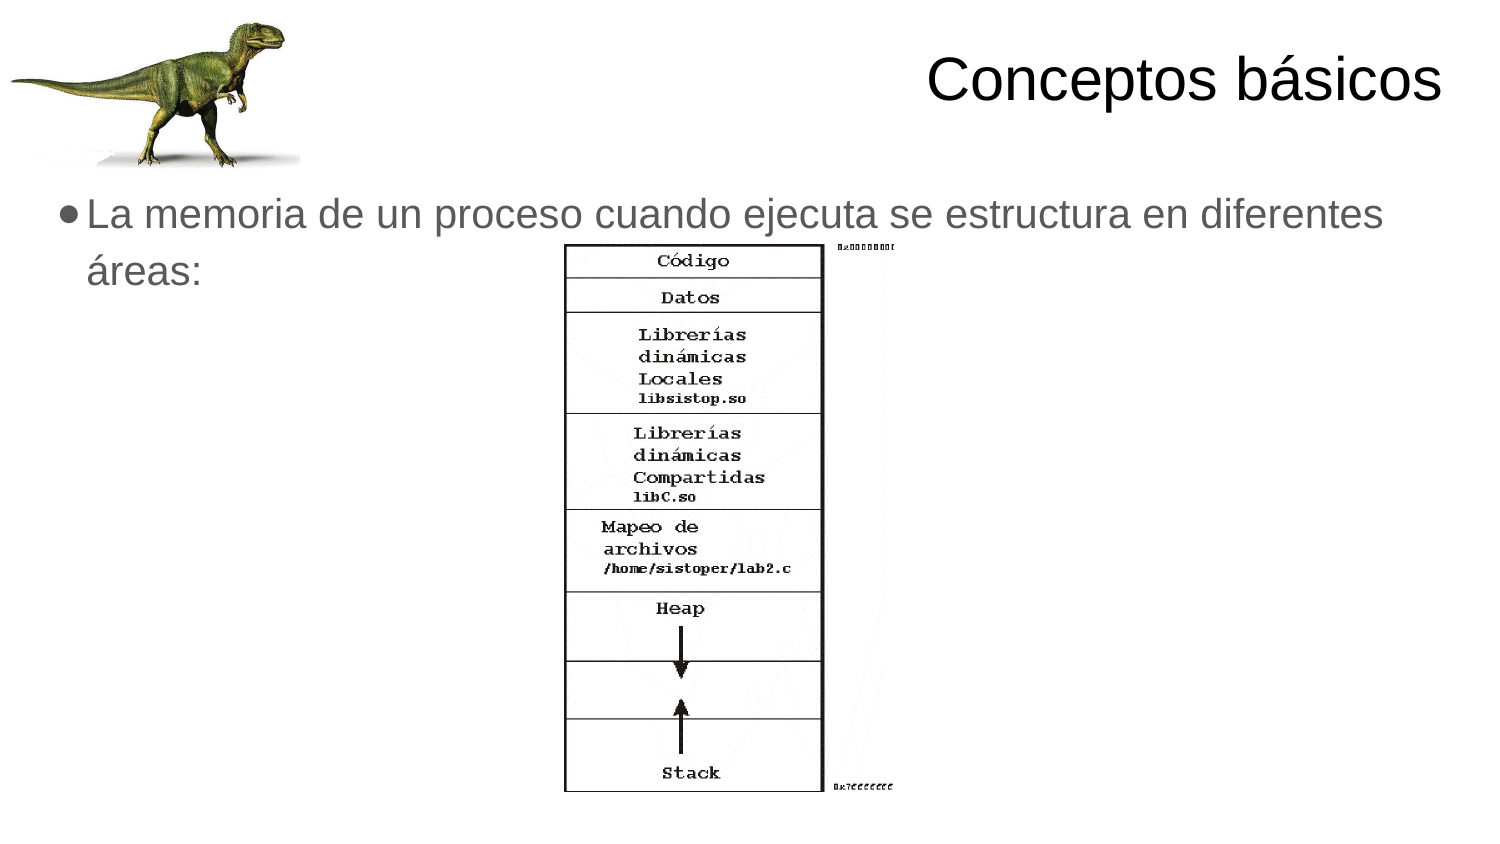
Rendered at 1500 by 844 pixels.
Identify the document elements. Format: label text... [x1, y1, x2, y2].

picture [0, 5, 301, 178]
title Conceptos básicos [305, 32, 1459, 121]
list La memoria de un proceso cuando ejecuta se estructura en diferentes áreas: [41, 138, 1459, 821]
picture [564, 244, 894, 792]
